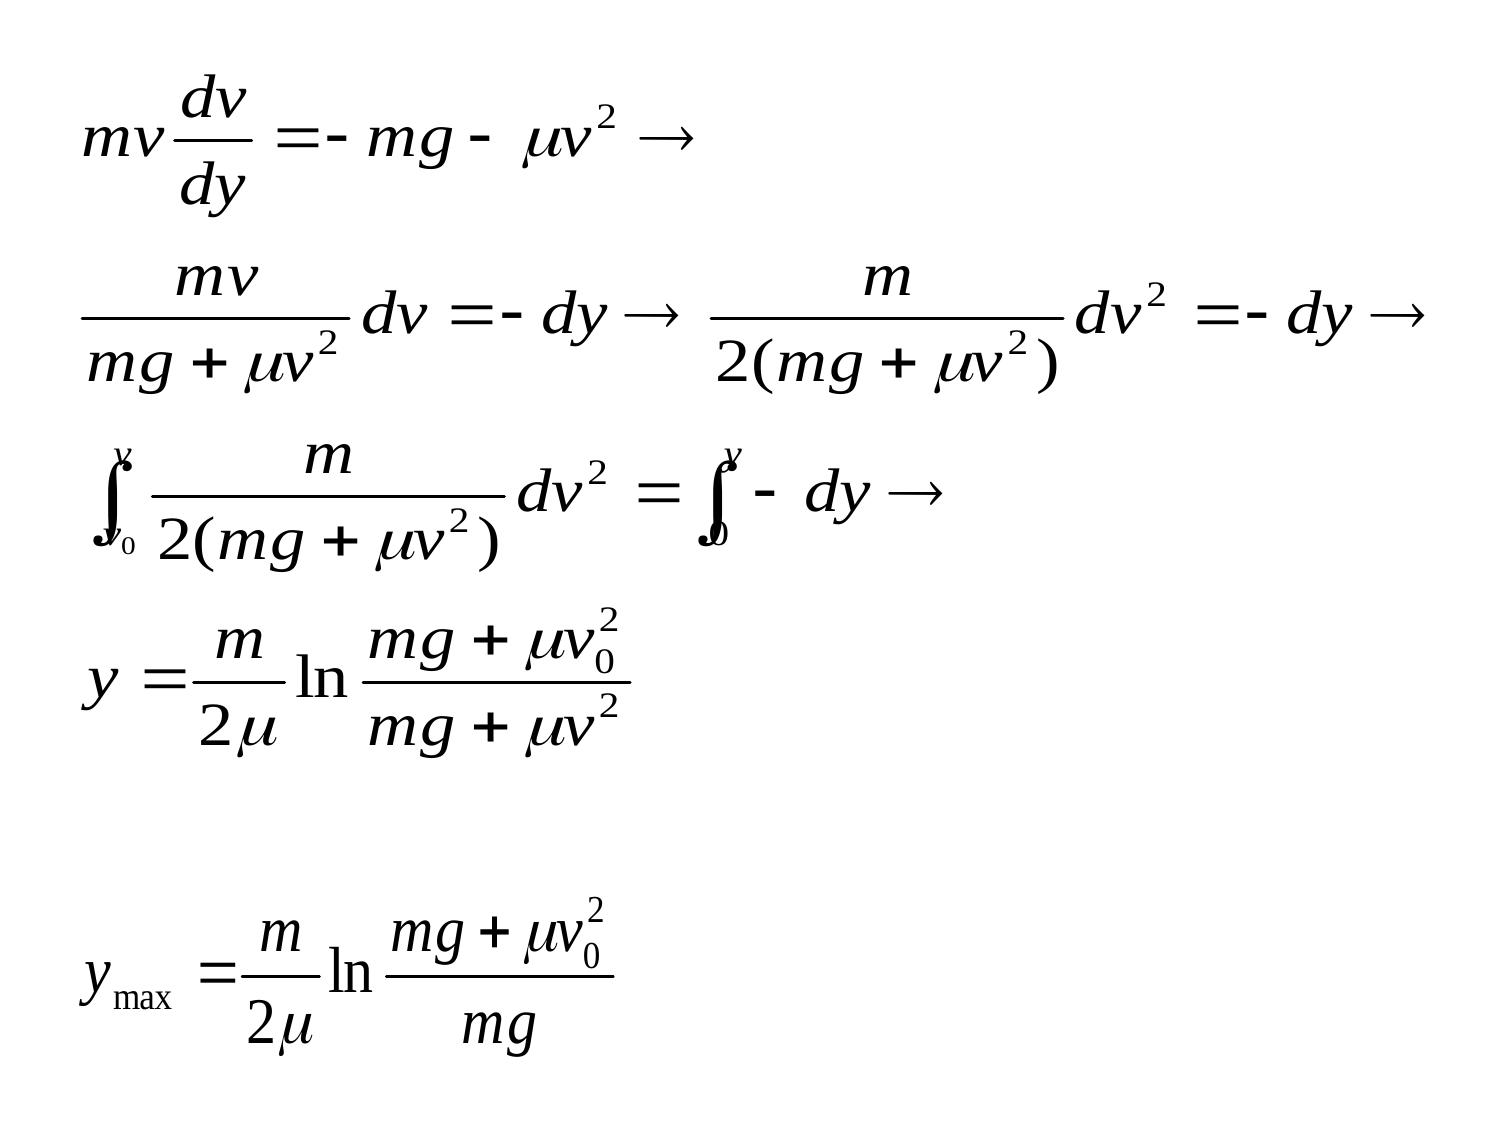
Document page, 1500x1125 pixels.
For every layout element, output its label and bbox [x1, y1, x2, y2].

text_box [69, 56, 1454, 773]
text_box [70, 878, 627, 1070]
